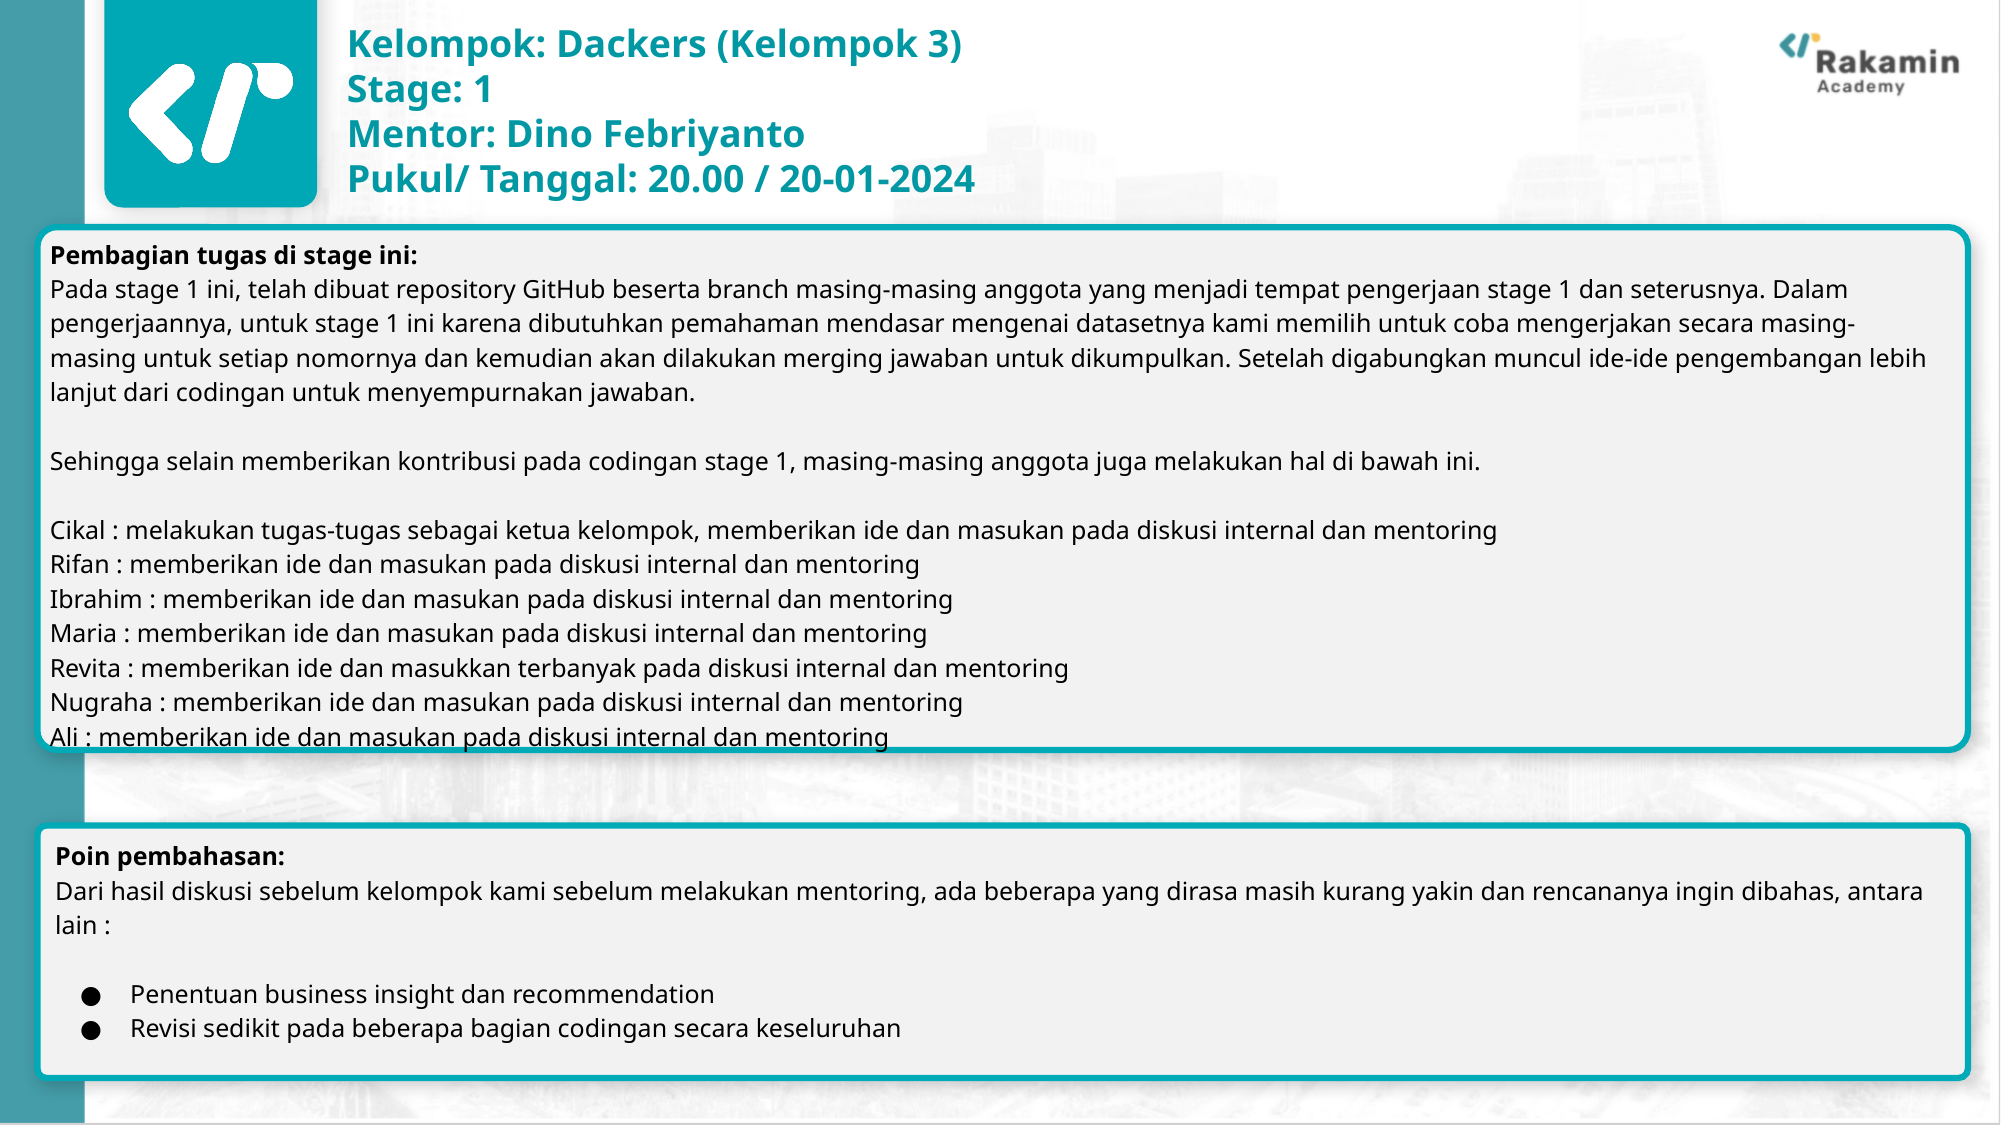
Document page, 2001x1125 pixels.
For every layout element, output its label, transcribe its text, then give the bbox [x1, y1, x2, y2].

text_box Pembagian tugas di stage ini: Pada stage 1 ini, telah dibuat repository GitHub beserta branch masing-masing anggota yang menjadi tempat pengerjaan stage 1 dan seterusnya. Dalam pengerjaannya, untuk stage 1 ini karena dibutuhkan pemahaman mendasar mengenai datasetnya kami memilih untuk coba mengerjakan secara masing-masing untuk setiap nomornya dan kemudian akan dilakukan merging jawaban untuk dikumpulkan. Setelah digabungkan muncul ide-ide pengembangan lebih lanjut dari codingan untuk menyempurnakan jawaban. Sehingga selain memberikan kontribusi pada codingan stage 1, masing-masing anggota juga melakukan hal di bawah ini. Cikal : melakukan tugas-tugas sebagai ketua kelompok, memberikan ide dan masukan pada diskusi internal dan mentoring Rifan : memberikan ide dan masukan pada diskusi internal dan mentoring Ibrahim : memberikan ide dan masukan pada diskusi internal dan mentoring Maria : memberikan ide dan masukan pada diskusi internal dan mentoring Revita : memberikan ide dan masukkan terbanyak pada diskusi internal dan mentoring Nugraha : memberikan ide dan masukan pada diskusi internal dan mentoring Ali : memberikan ide dan masukan pada diskusi internal dan mentoring [34, 227, 1960, 404]
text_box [96, 0, 325, 208]
text_box Kelompok: Dackers (Kelompok 3) Stage: 1 Mentor: Dino Febriyanto Pukul/ Tanggal: 20.00 / 20-01-2024 [331, 12, 1963, 215]
text_box [37, 825, 1968, 1079]
text_box [37, 231, 1968, 750]
picture [0, 0, 2001, 1125]
text_box Poin pembahasan: Dari hasil diskusi sebelum kelompok kami sebelum melakukan mentoring, ada beberapa yang dirasa masih kurang yakin dan rencananya ingin dibahas, antara lain : Penentuan business insight dan recommendation Revisi sedikit pada beberapa bagian codingan secara keseluruhan [40, 828, 1966, 1069]
